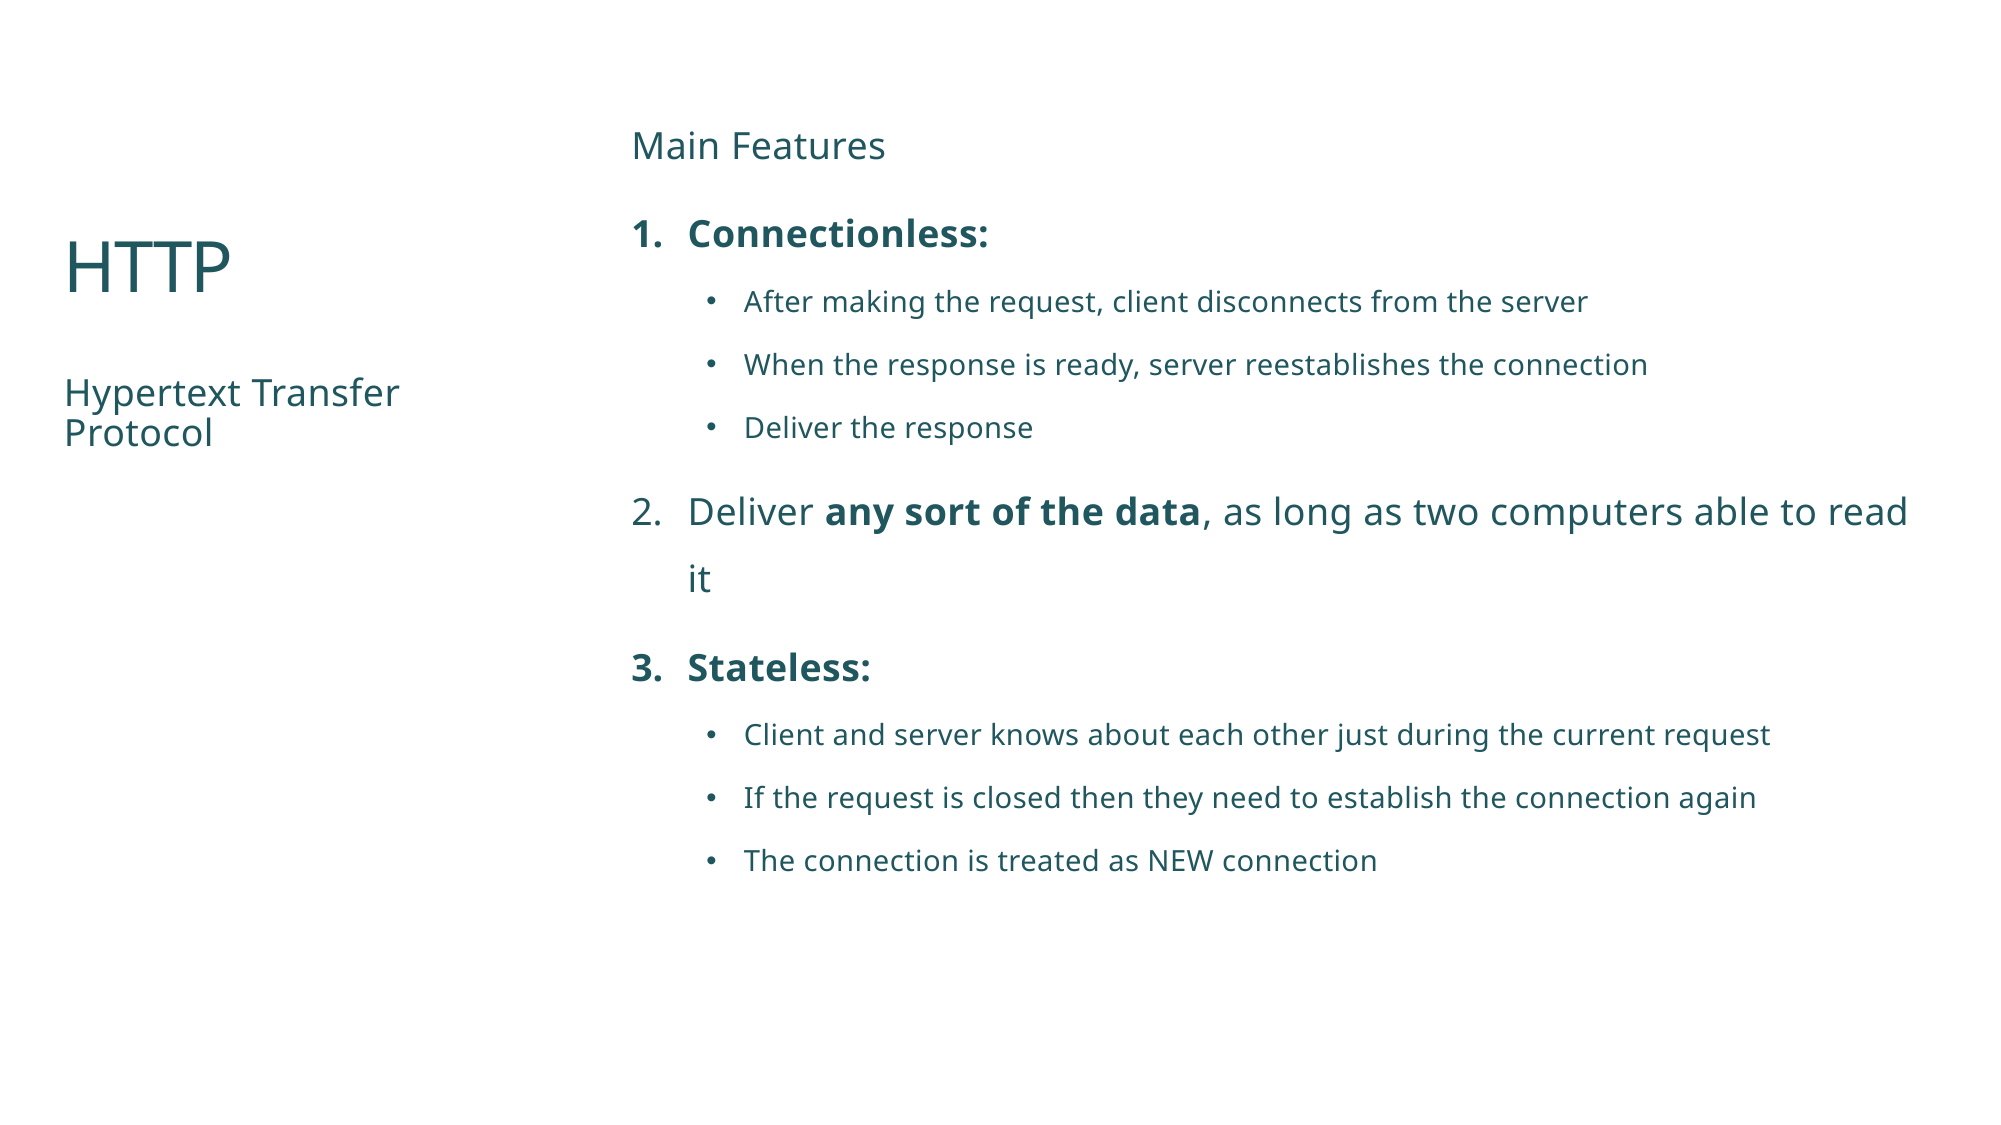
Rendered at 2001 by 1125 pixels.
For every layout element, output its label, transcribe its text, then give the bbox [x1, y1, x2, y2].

title HTTP [48, 52, 551, 315]
list Main Features Connectionless: After making the request, client disconnects from the server When the response is ready, server reestablishes the connection Deliver the response Deliver any sort of the data, as long as two computers able to read it Stateless: Client and server knows about each other just during the current request If the request is closed then they need to establish the connection again The connection is treated as NEW connection [616, 91, 1952, 1008]
list Hypertext Transfer Protocol [48, 366, 571, 992]
